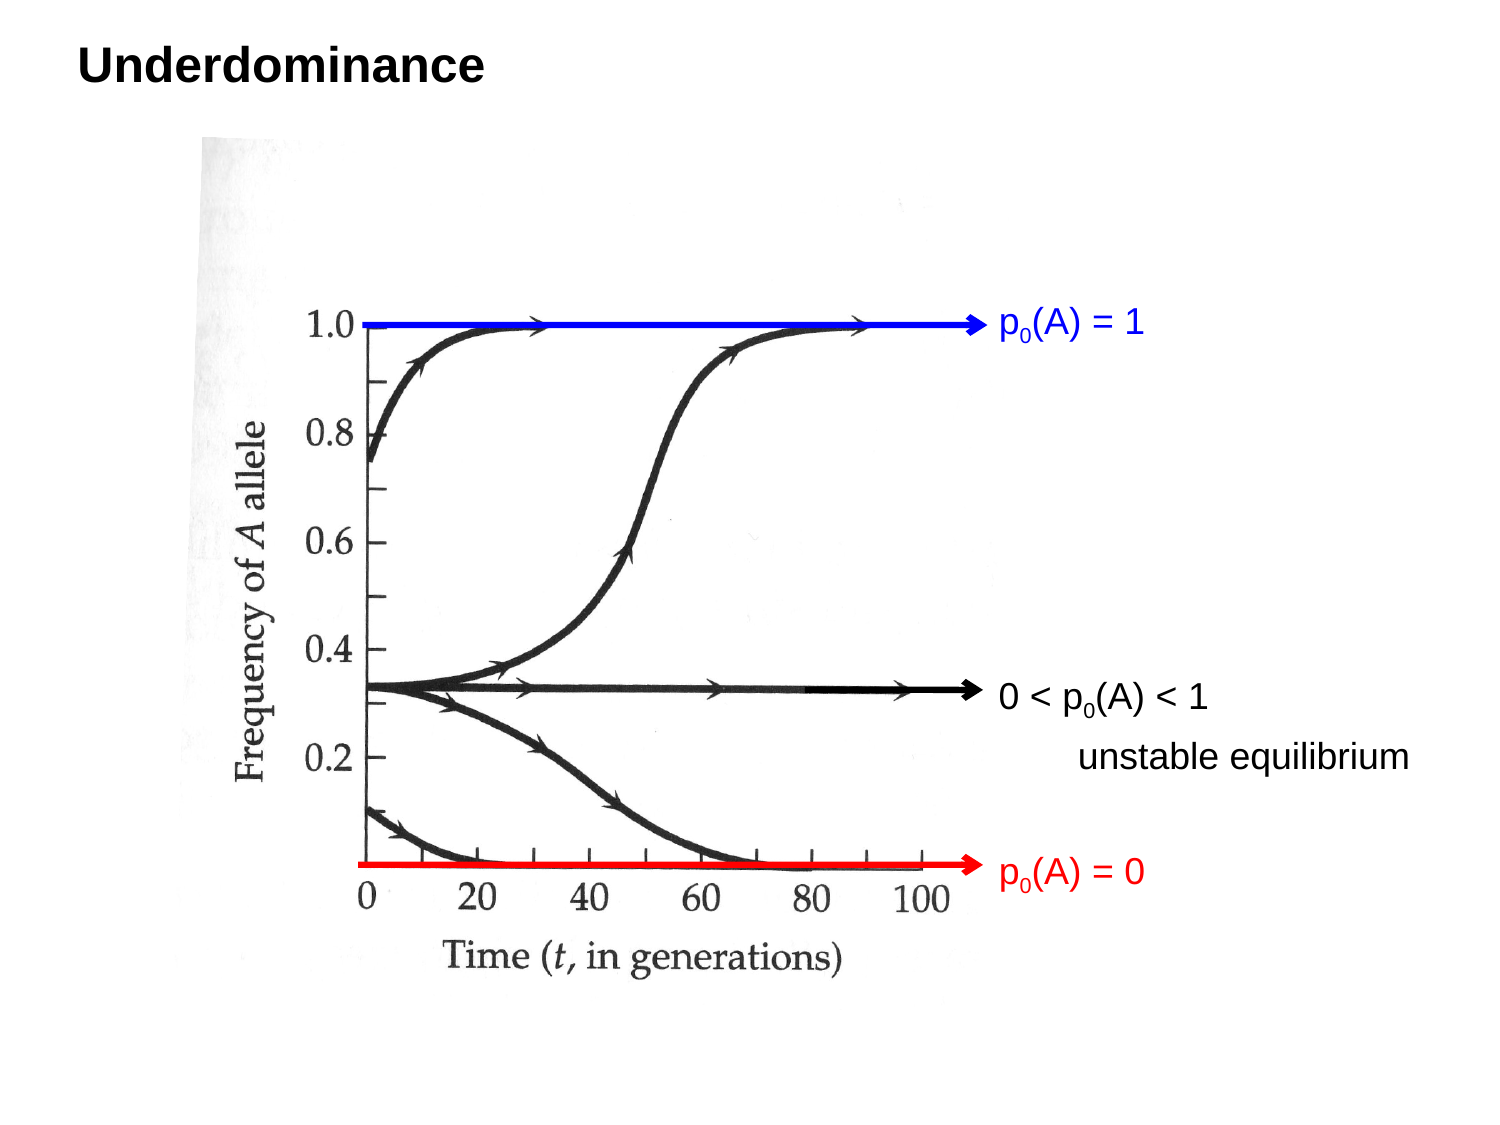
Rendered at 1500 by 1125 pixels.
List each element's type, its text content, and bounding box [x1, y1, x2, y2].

title Underdominance [62, 24, 1338, 100]
text_box p0(A) = 1 [999, 289, 1161, 356]
text_box p0(A) = 0 [999, 839, 1161, 906]
text_box 0 < p0(A) < 1 [999, 664, 1224, 731]
picture [173, 137, 1010, 1014]
text_box unstable equilibrium [1063, 724, 1426, 785]
